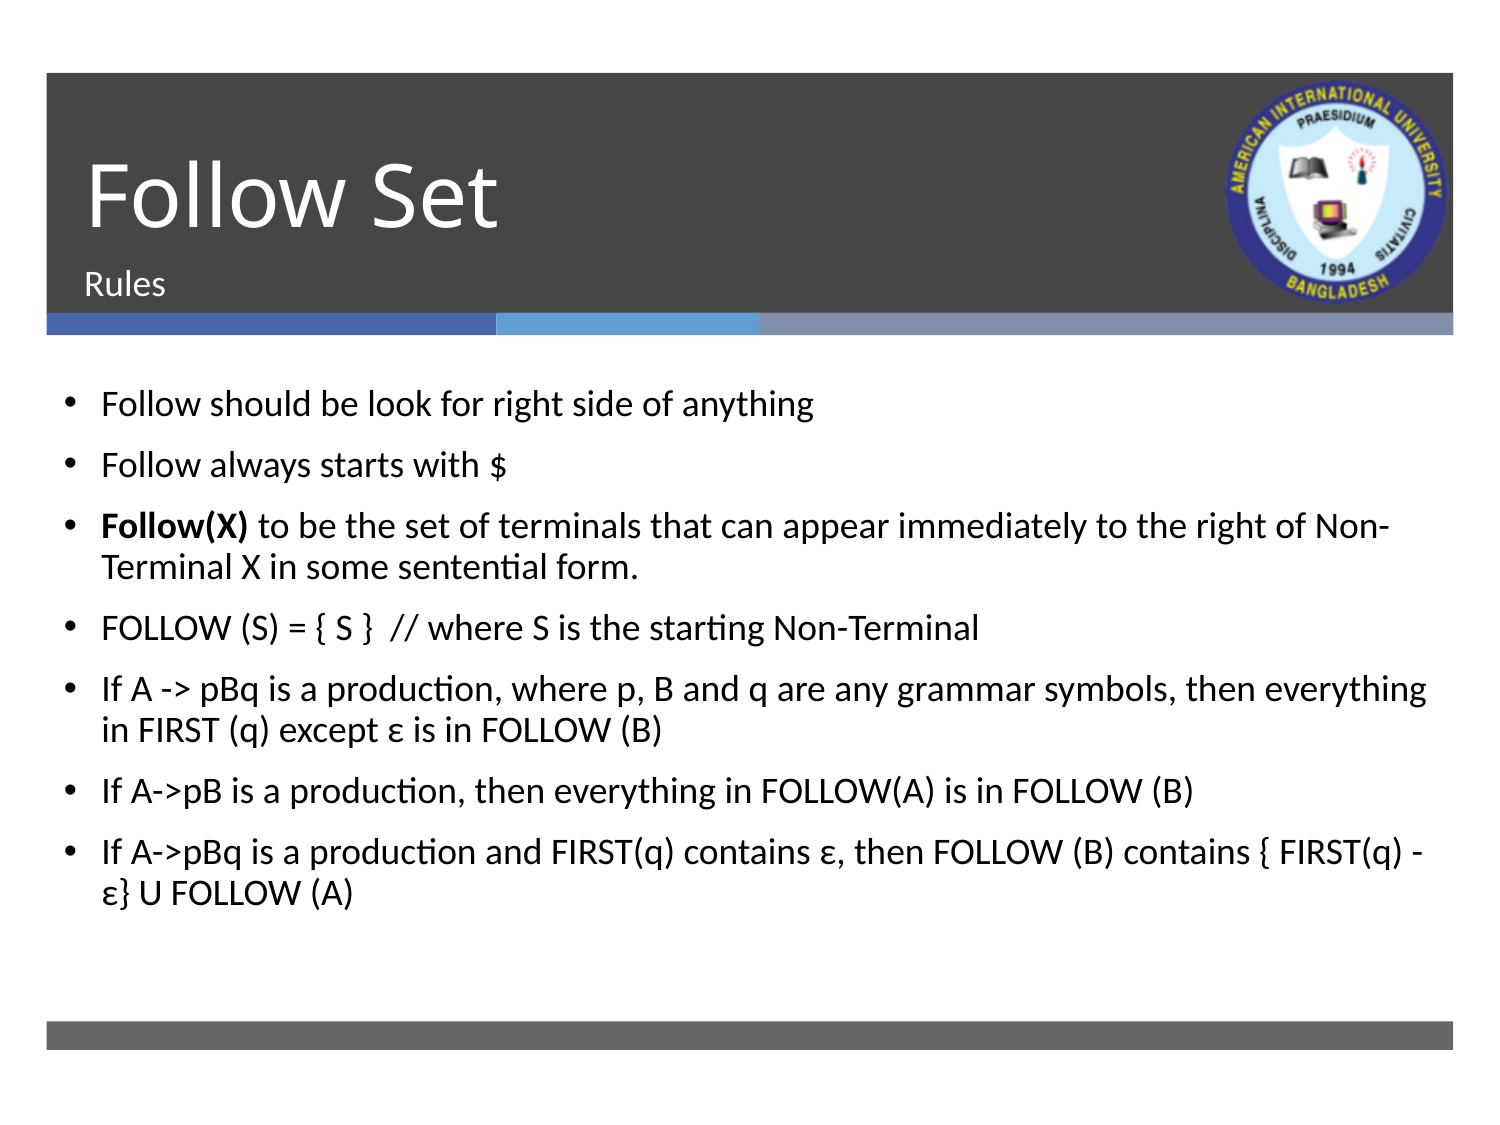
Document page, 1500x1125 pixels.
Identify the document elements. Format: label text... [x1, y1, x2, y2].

title Follow Set [69, 73, 1351, 253]
picture [1233, 75, 1454, 310]
subtitle Rules [69, 251, 1233, 331]
text_box Follow should be look for right side of anything Follow always starts with $ Follow(X) to be the set of terminals that can appear immediately to the right of Non-Terminal X in some sentential form. FOLLOW (S) = { S } // where S is the starting Non-Terminal If A -> pBq is a production, where p, B and q are any grammar symbols, then everything in FIRST (q) except ε is in FOLLOW (B) If A->pB is a production, then everything in FOLLOW(A) is in FOLLOW (B) If A->pBq is a production and FIRST(q) contains ε, then FOLLOW (B) contains { FIRST(q) - ε} U FOLLOW (A) [49, 376, 1454, 999]
